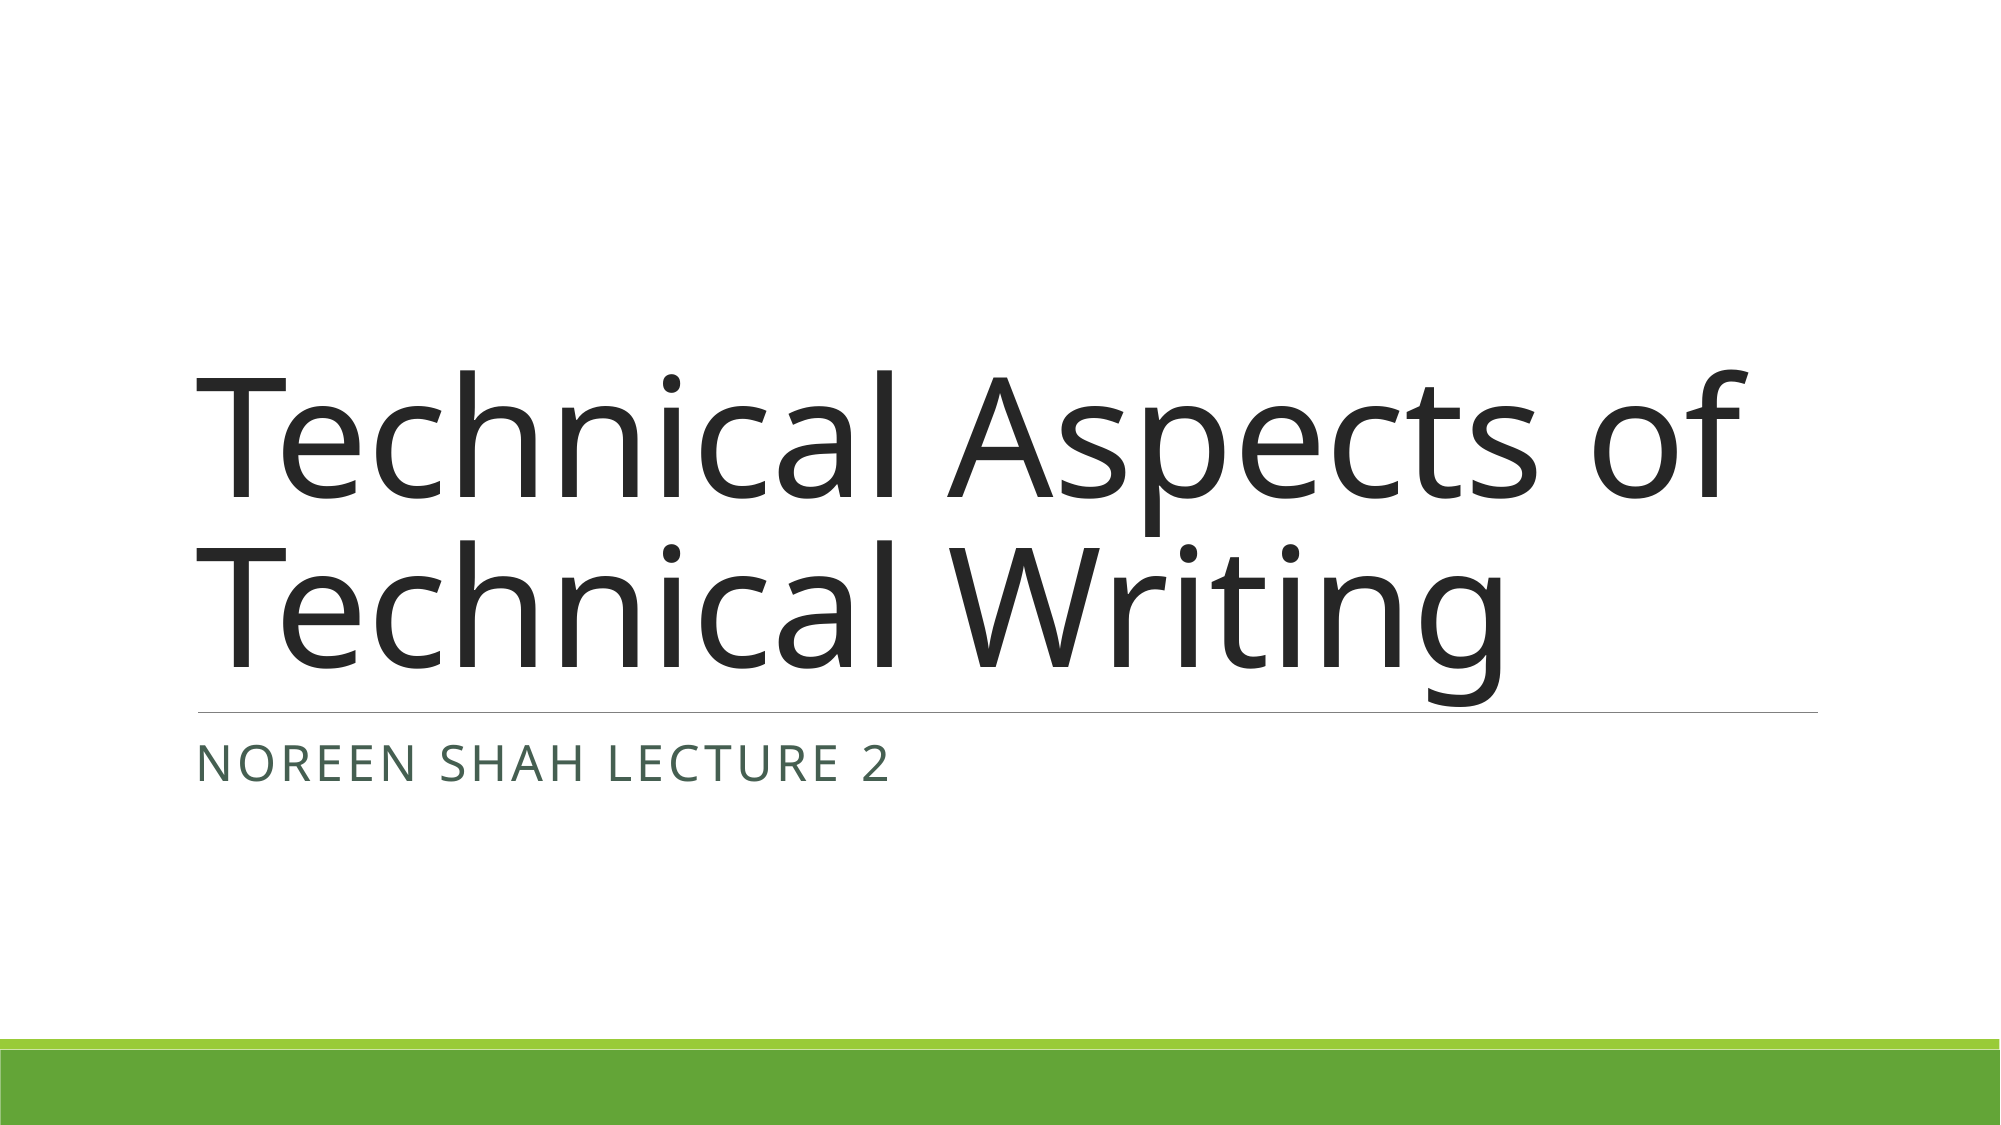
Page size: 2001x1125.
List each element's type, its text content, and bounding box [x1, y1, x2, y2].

title Technical Aspects of Technical Writing [180, 124, 1830, 710]
subtitle Noreen Shah Lecture 2 [180, 730, 1831, 919]
